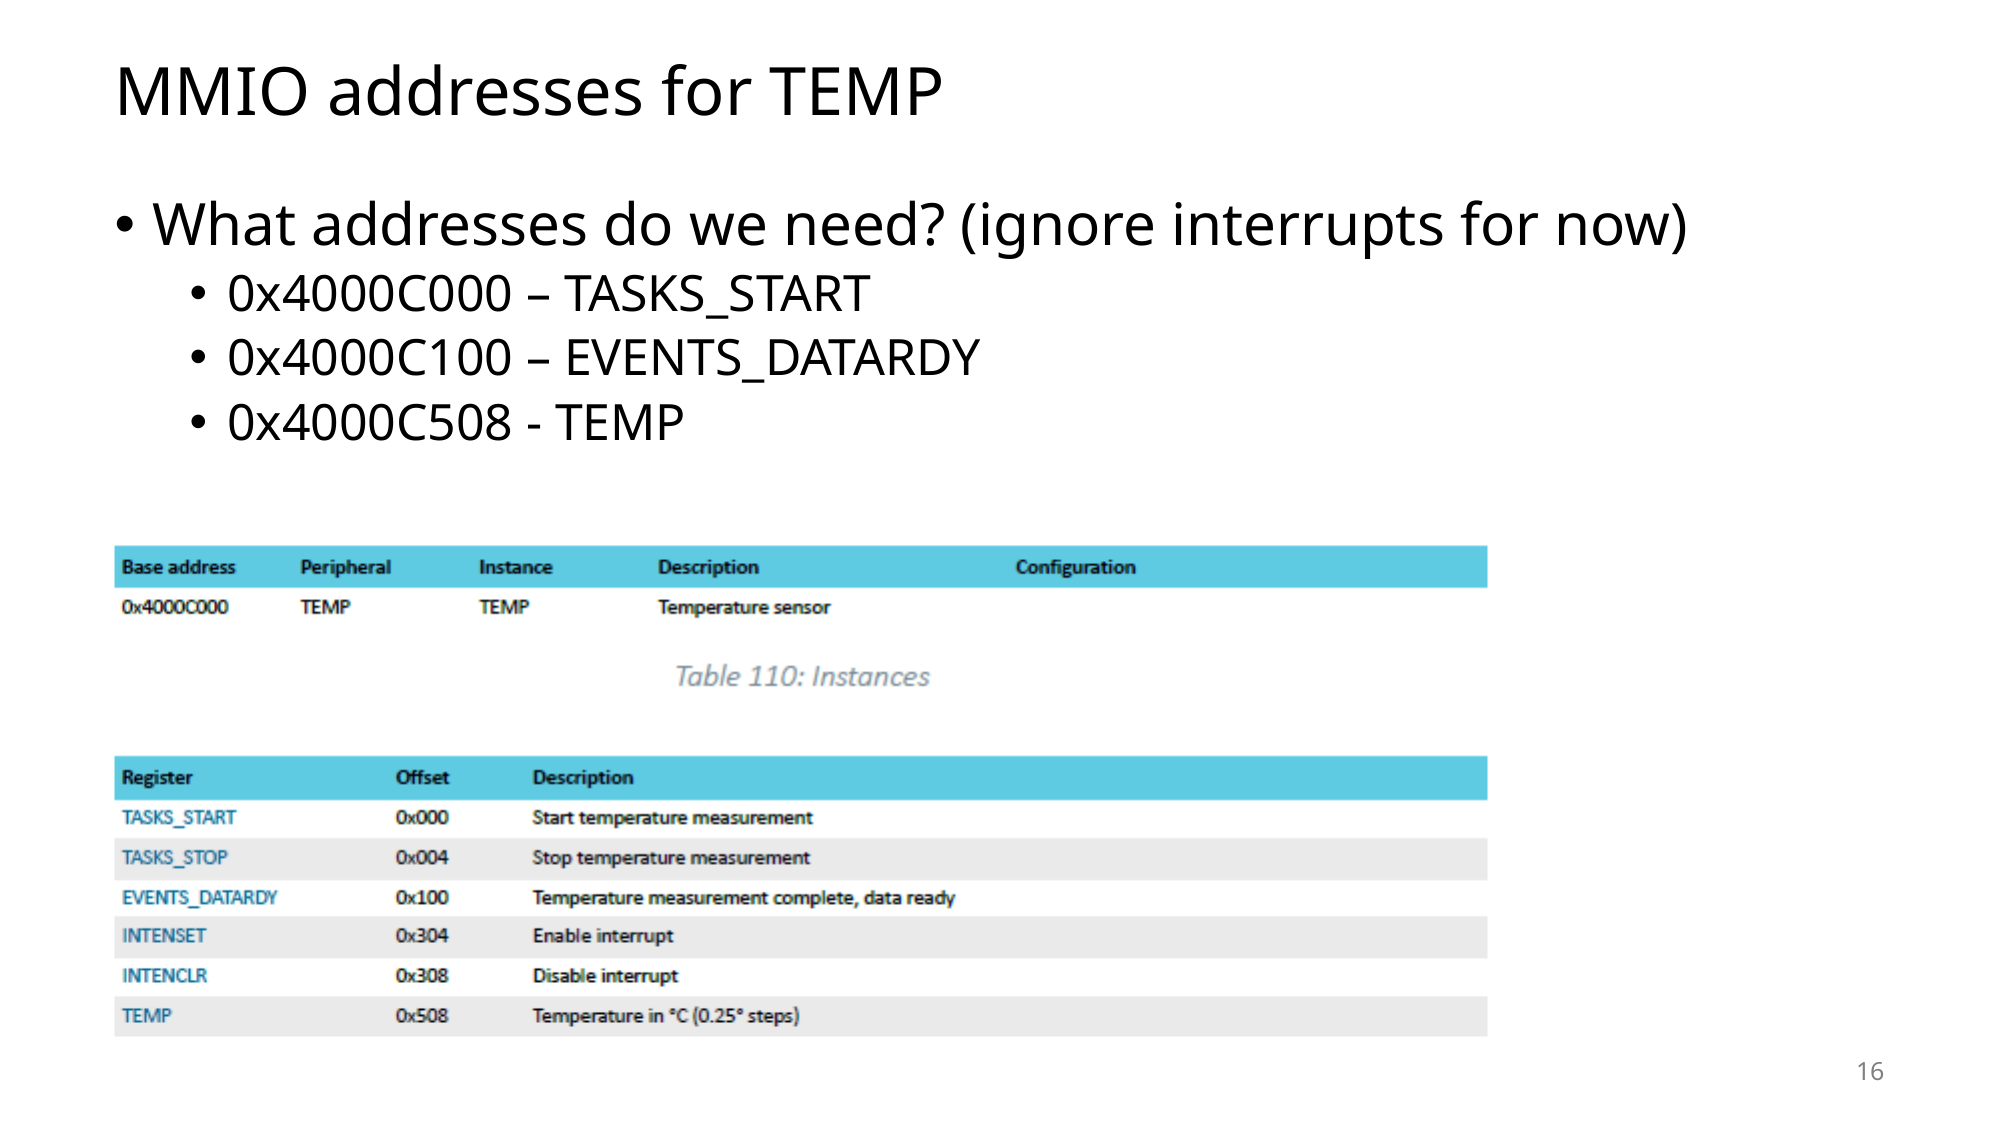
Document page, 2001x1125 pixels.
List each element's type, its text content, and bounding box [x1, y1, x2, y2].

list What addresses do we need? (ignore interrupts for now) 0x4000C000 – TASKS_START 0x4000C100 – EVENTS_DATARDY 0x4000C508 - TEMP [99, 187, 1900, 1013]
title MMIO addresses for TEMP [99, 37, 1900, 150]
picture [99, 518, 1492, 1043]
slide_number 16 [1749, 1042, 1900, 1103]
